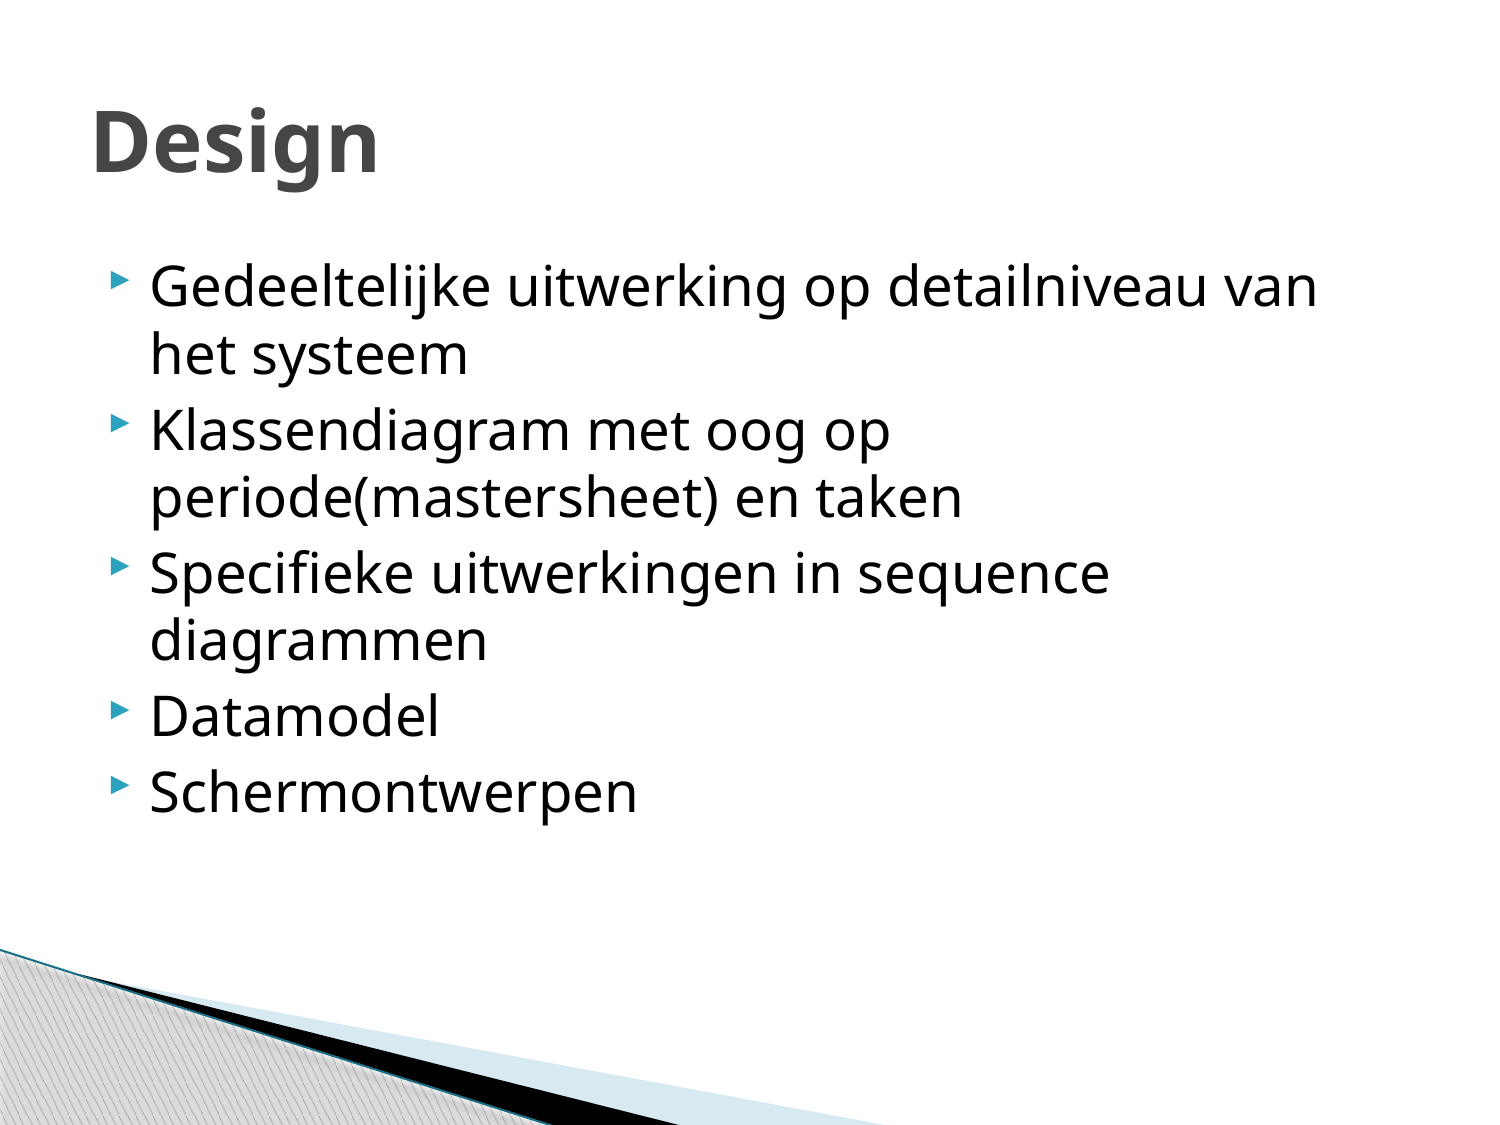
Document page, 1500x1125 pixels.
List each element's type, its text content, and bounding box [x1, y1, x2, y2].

title Design [75, 45, 1425, 233]
list Gedeeltelijke uitwerking op detailniveau van het systeem Klassendiagram met oog op periode(mastersheet) en taken Specifieke uitwerkingen in sequence diagrammen Datamodel Schermontwerpen [75, 243, 1425, 986]
